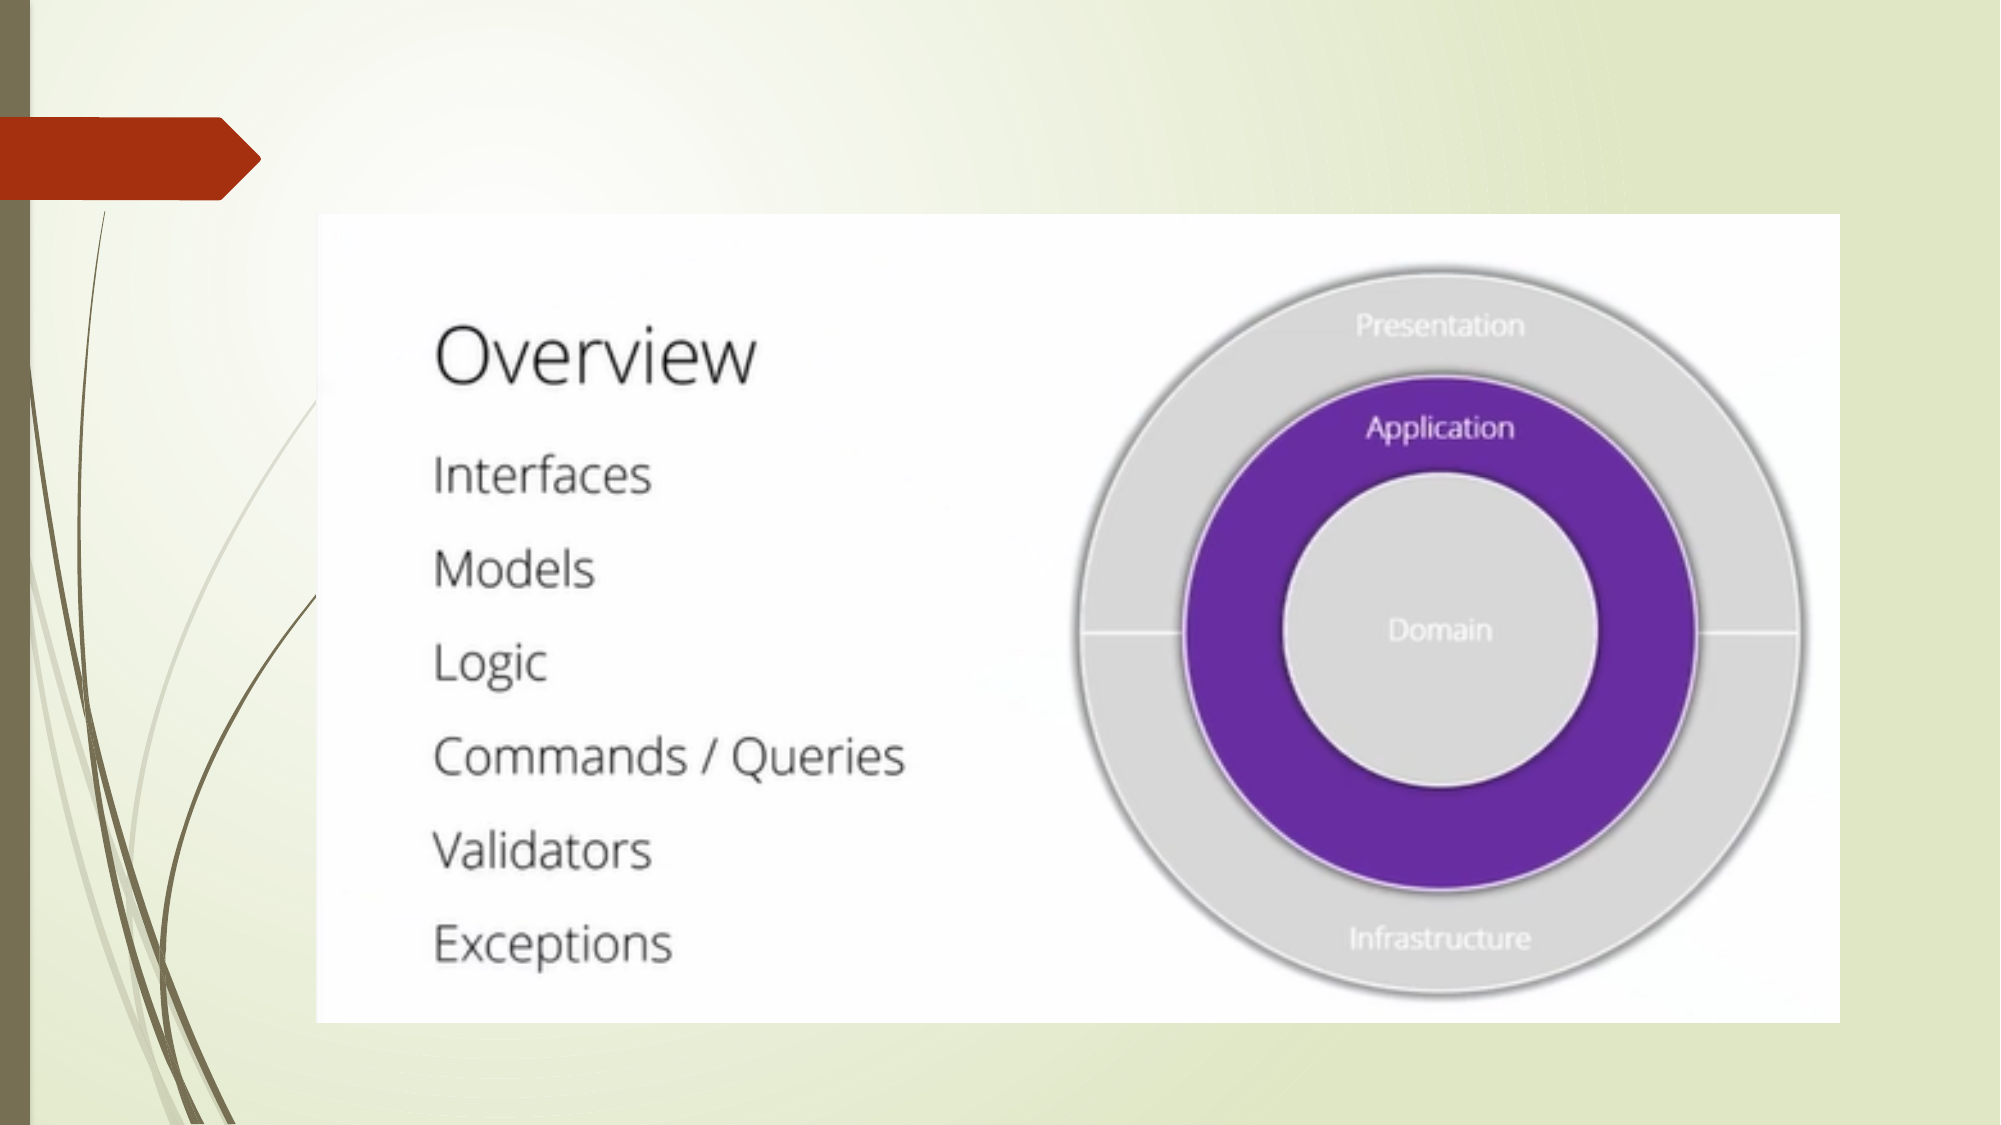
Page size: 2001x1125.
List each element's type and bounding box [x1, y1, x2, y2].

list [315, 214, 1841, 1023]
